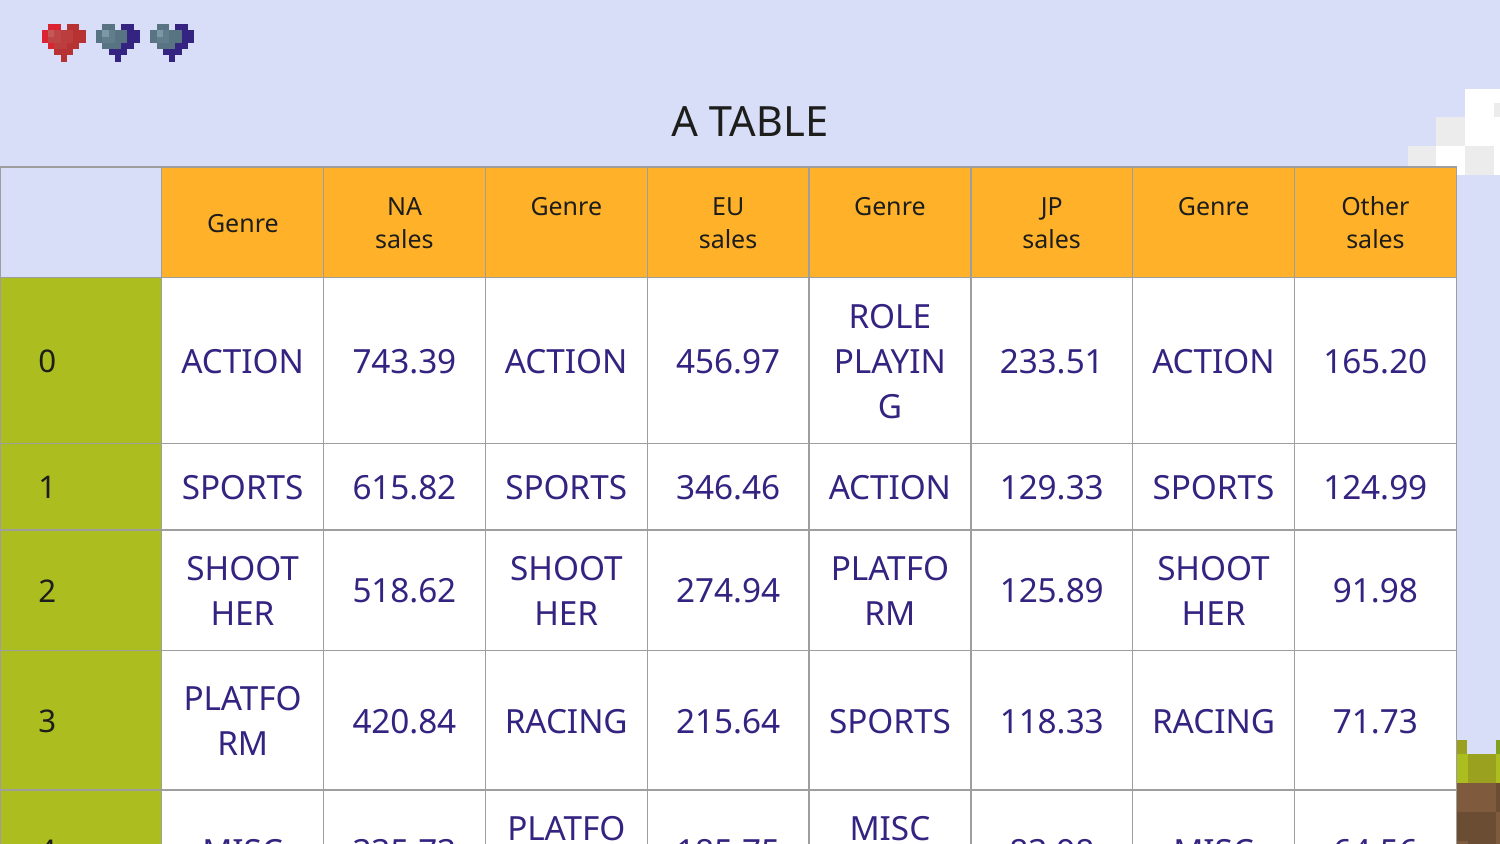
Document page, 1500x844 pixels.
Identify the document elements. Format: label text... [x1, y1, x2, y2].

table_cell 3 [1, 651, 161, 789]
table_cell 4 [1, 791, 161, 844]
table_cell ROLE PLAYING [810, 278, 970, 443]
table_cell 71.73 [1295, 651, 1456, 789]
table_header Genre [162, 168, 323, 277]
table_header NA sales [324, 168, 485, 277]
table_header Genre [810, 168, 970, 277]
table_cell ACTION [810, 444, 970, 529]
table_cell SHOOTHER [1133, 531, 1294, 650]
table_cell 185.75 [648, 791, 808, 844]
table_cell PLATFORM [486, 791, 647, 844]
table_cell MISC [1133, 791, 1294, 844]
table_cell 0 [1, 278, 161, 443]
table_cell PLATFORM [810, 531, 970, 650]
table_cell 125.89 [972, 531, 1132, 650]
table_cell 346.46 [648, 444, 808, 529]
table_cell 83.98 [972, 791, 1132, 844]
title A TABLE [118, 72, 1382, 166]
table_header JP sales [972, 168, 1132, 277]
table_cell SPORTS [162, 444, 323, 529]
table_cell SPORTS [810, 651, 970, 789]
table_cell 2 [1, 531, 161, 650]
table_cell SPORTS [486, 444, 647, 529]
table_cell ACTION [162, 278, 323, 443]
table_cell SHOOTHER [162, 531, 323, 650]
table_cell 129.33 [972, 444, 1132, 529]
table_cell RACING [1133, 651, 1294, 789]
table_header [1, 168, 161, 277]
table_cell MISC [810, 791, 970, 844]
table_cell 124.99 [1295, 444, 1456, 529]
table_cell 215.64 [648, 651, 808, 789]
table_cell RACING [486, 651, 647, 789]
table_cell 274.94 [648, 531, 808, 650]
table_header Genre [1133, 168, 1294, 277]
table_header Genre [486, 168, 647, 277]
table_cell MISC [162, 791, 323, 844]
table_cell 335.73 [324, 791, 485, 844]
table_cell 1 [1, 444, 161, 529]
table_cell 420.84 [324, 651, 485, 789]
table_cell ACTION [1133, 278, 1294, 443]
table_cell 615.82 [324, 444, 485, 529]
table_cell ACTION [486, 278, 647, 443]
table_cell 518.62 [324, 531, 485, 650]
table_cell SHOOTHER [486, 531, 647, 650]
table_cell 456.97 [648, 278, 808, 443]
table_cell 64.56 [1295, 791, 1456, 844]
table_header Other sales [1295, 168, 1456, 277]
table_cell 233.51 [972, 278, 1132, 443]
table_cell 165.20 [1295, 278, 1456, 443]
table_cell PLATFORM [162, 651, 323, 789]
table_header EU sales [648, 168, 808, 277]
table_cell 743.39 [324, 278, 485, 443]
table_cell 91.98 [1295, 531, 1456, 650]
table_cell SPORTS [1133, 444, 1294, 529]
table_cell 118.33 [972, 651, 1132, 789]
